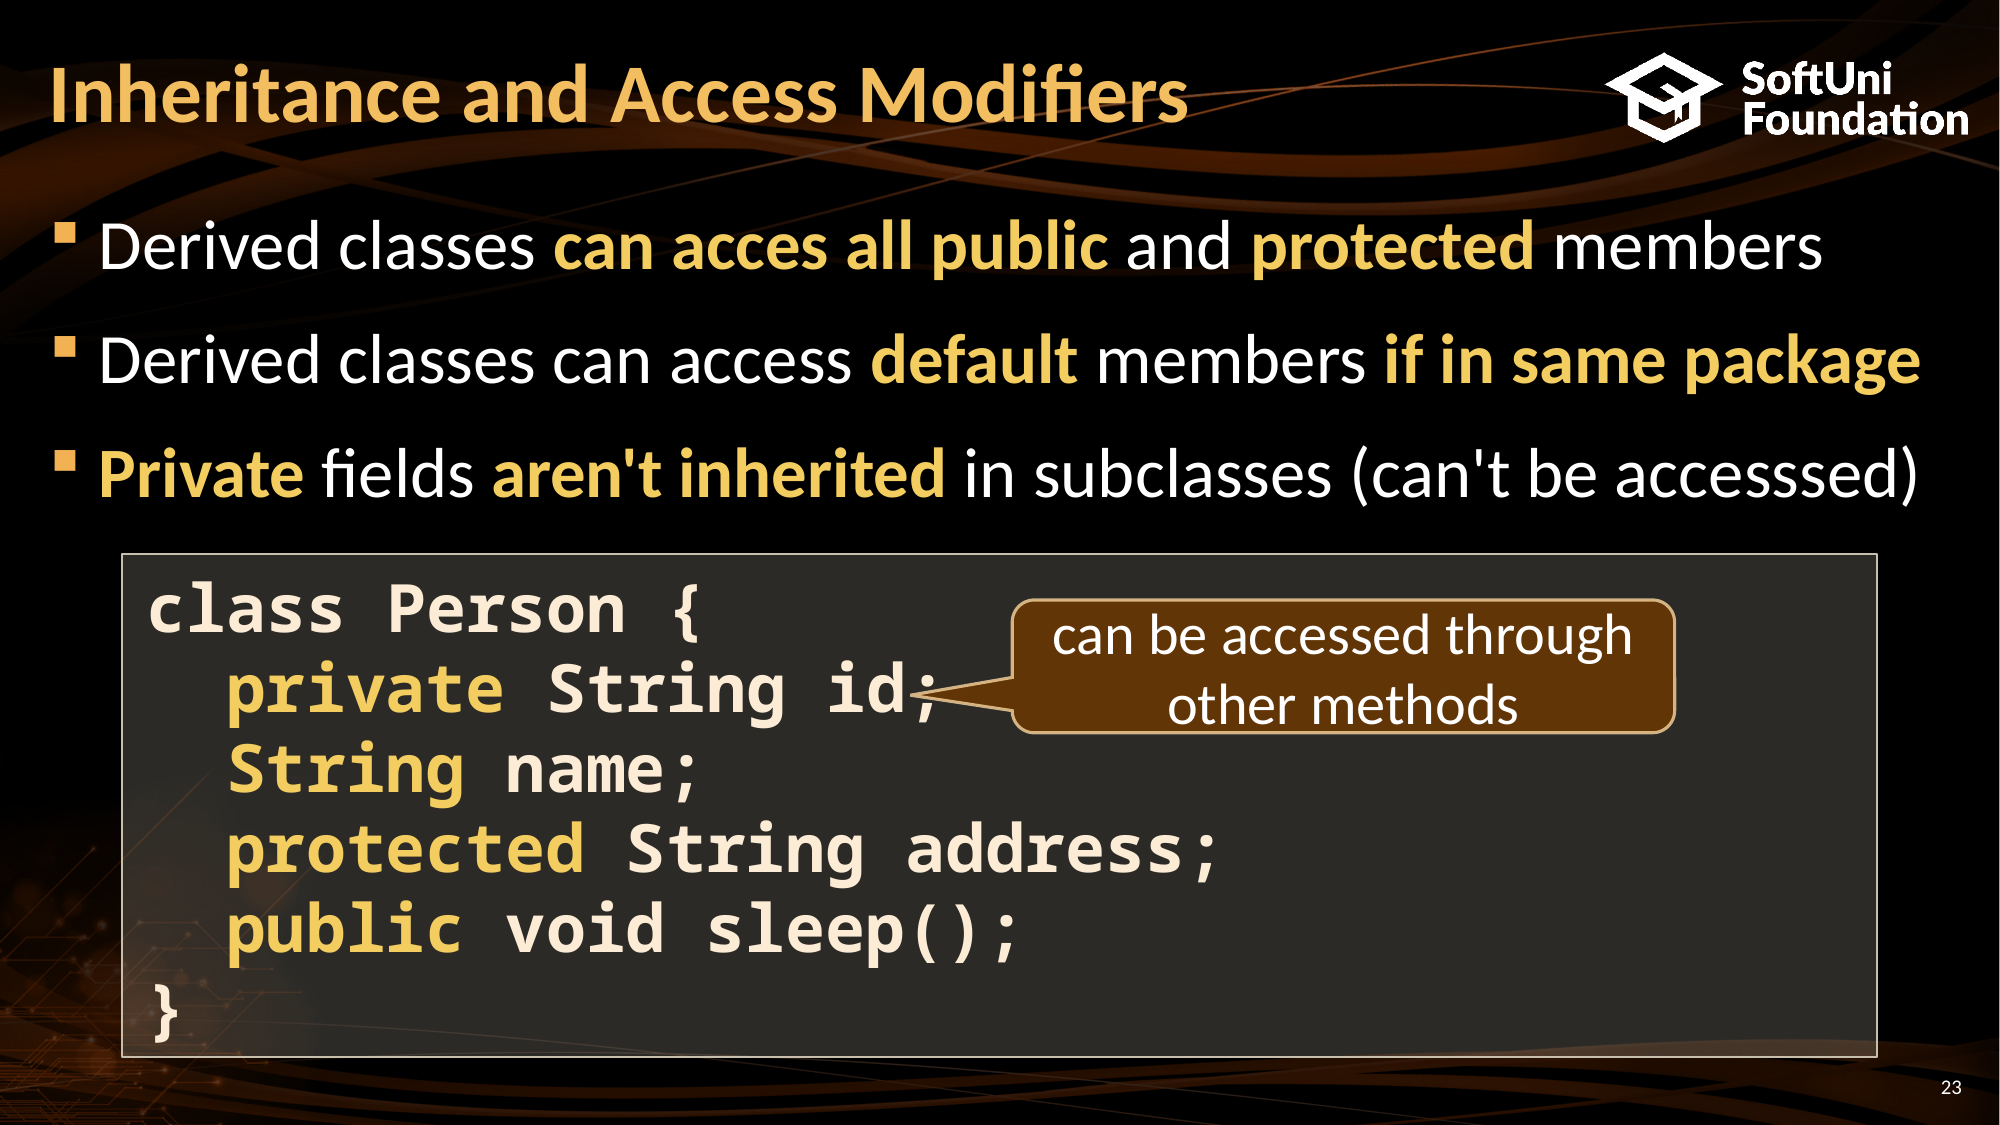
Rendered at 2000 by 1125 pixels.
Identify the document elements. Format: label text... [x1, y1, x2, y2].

title Inheritance and Access Modifiers [30, 6, 1602, 189]
list Derived classes can acces all public and protected members Derived classes can access default members if in same package Private fields aren't inherited in subclasses (can't be accesssed) [31, 188, 1968, 1103]
text_box class Person { private String id; String name; protected String address; public void sleep(); } [122, 553, 1877, 1058]
text_box can be accessed through other methods [910, 598, 1676, 734]
slide_number 23 [1897, 1070, 1968, 1103]
picture [0, 0, 2000, 1125]
